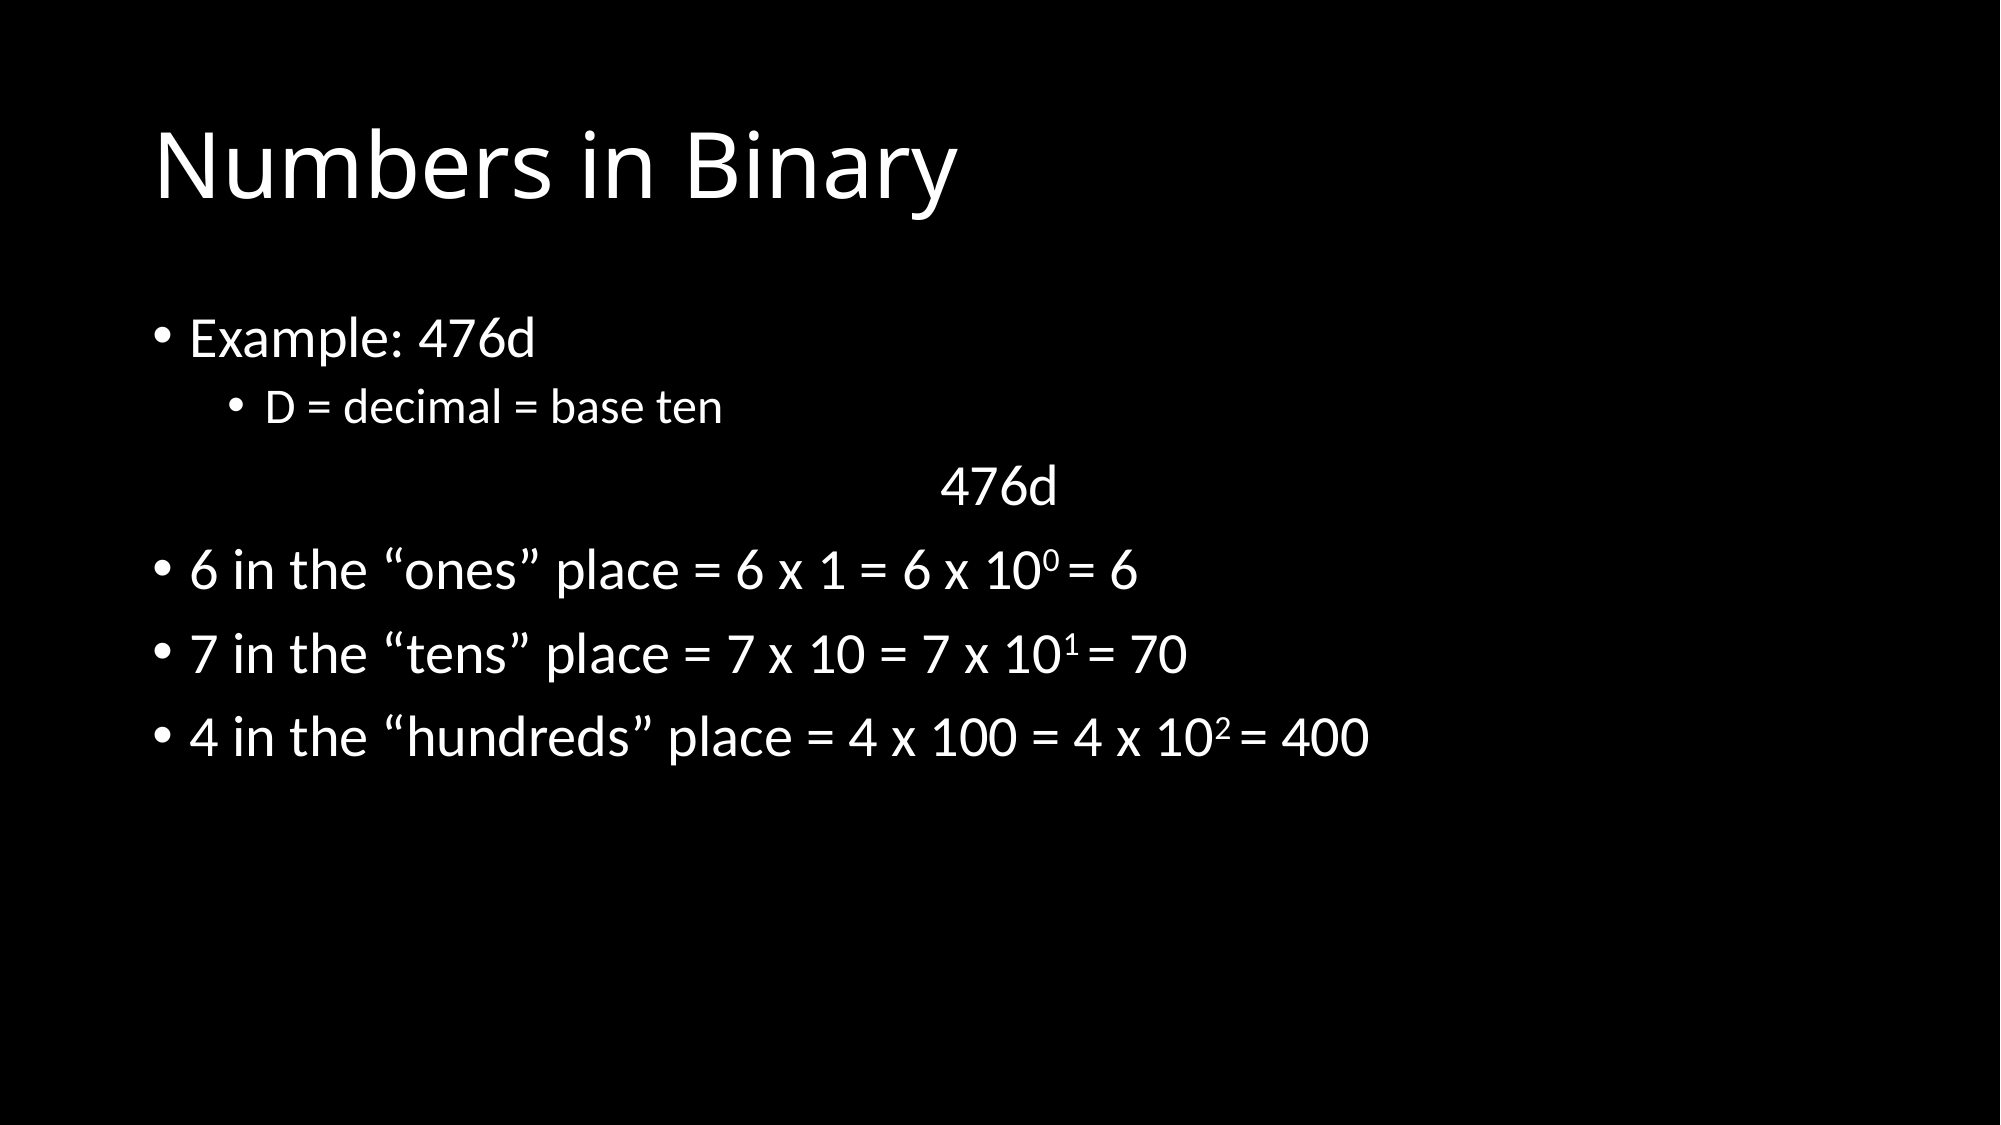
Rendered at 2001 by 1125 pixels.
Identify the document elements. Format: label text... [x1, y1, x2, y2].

title Numbers in Binary [137, 59, 1863, 278]
list Example: 476d D = decimal = base ten 476d 6 in the “ones” place = 6 x 1 = 6 x 100 = 6 7 in the “tens” place = 7 x 10 = 7 x 101 = 70 4 in the “hundreds” place = 4 x 100 = 4 x 102 = 400 [137, 299, 1863, 1014]
